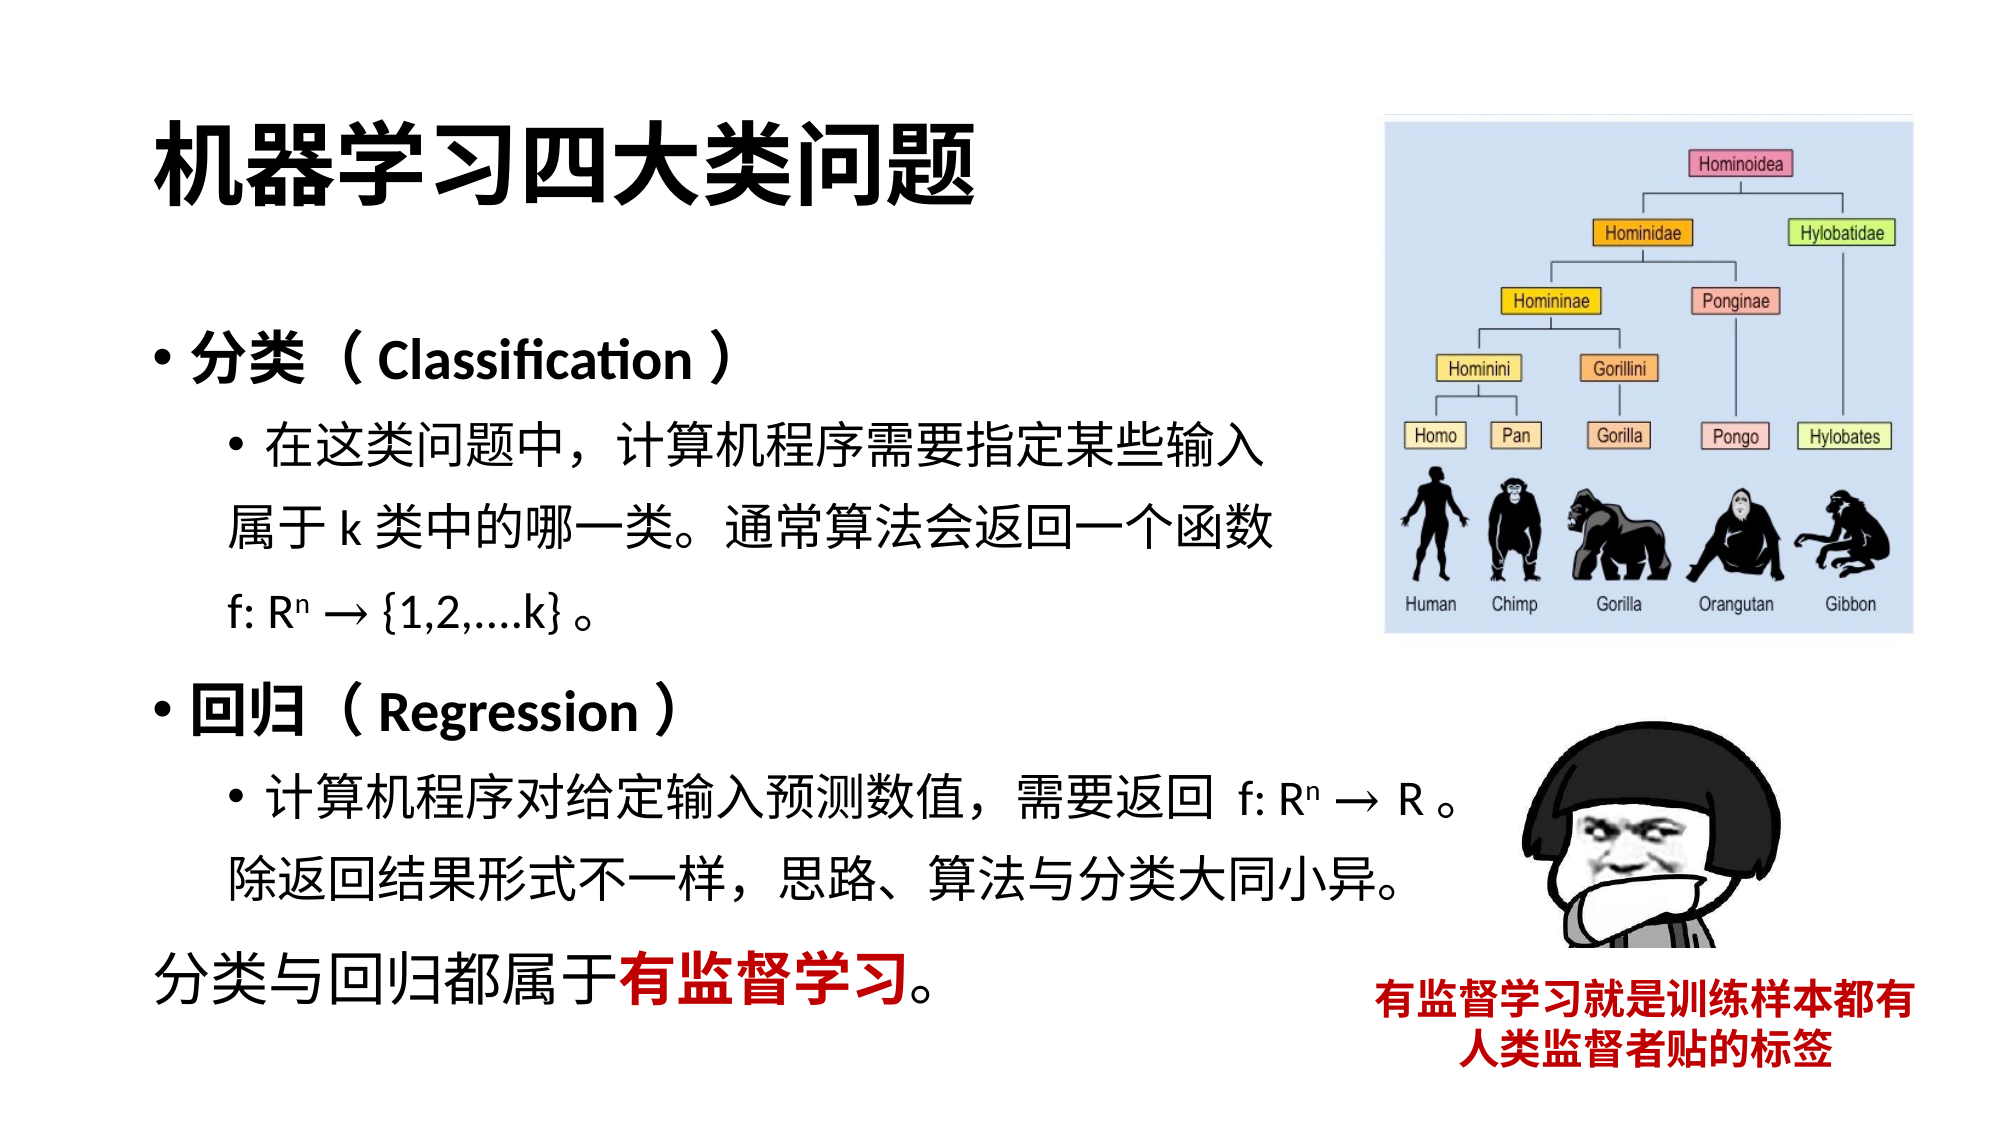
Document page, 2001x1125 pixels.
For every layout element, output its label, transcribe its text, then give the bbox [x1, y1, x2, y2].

picture [1377, 114, 1915, 646]
text_box 有监督学习就是训练样本都有 人类监督者贴的标签 [1324, 965, 1968, 1080]
picture [1490, 704, 1802, 948]
list 分类（Classification） 在这类问题中，计算机程序需要指定某些输入 属于k类中的哪一类。通常算法会返回一个函数 f: Rn → {1,2,....k}。 回归（Regression） 计算机程序对给定输入预测数值，需要返回 f: Rn → R。 除返回结果形式不一样，思路、算法与分类大同小异。 分类与回归都属于有监督学习。 [137, 299, 1863, 1014]
title 机器学习四大类问题 [137, 59, 1863, 278]
